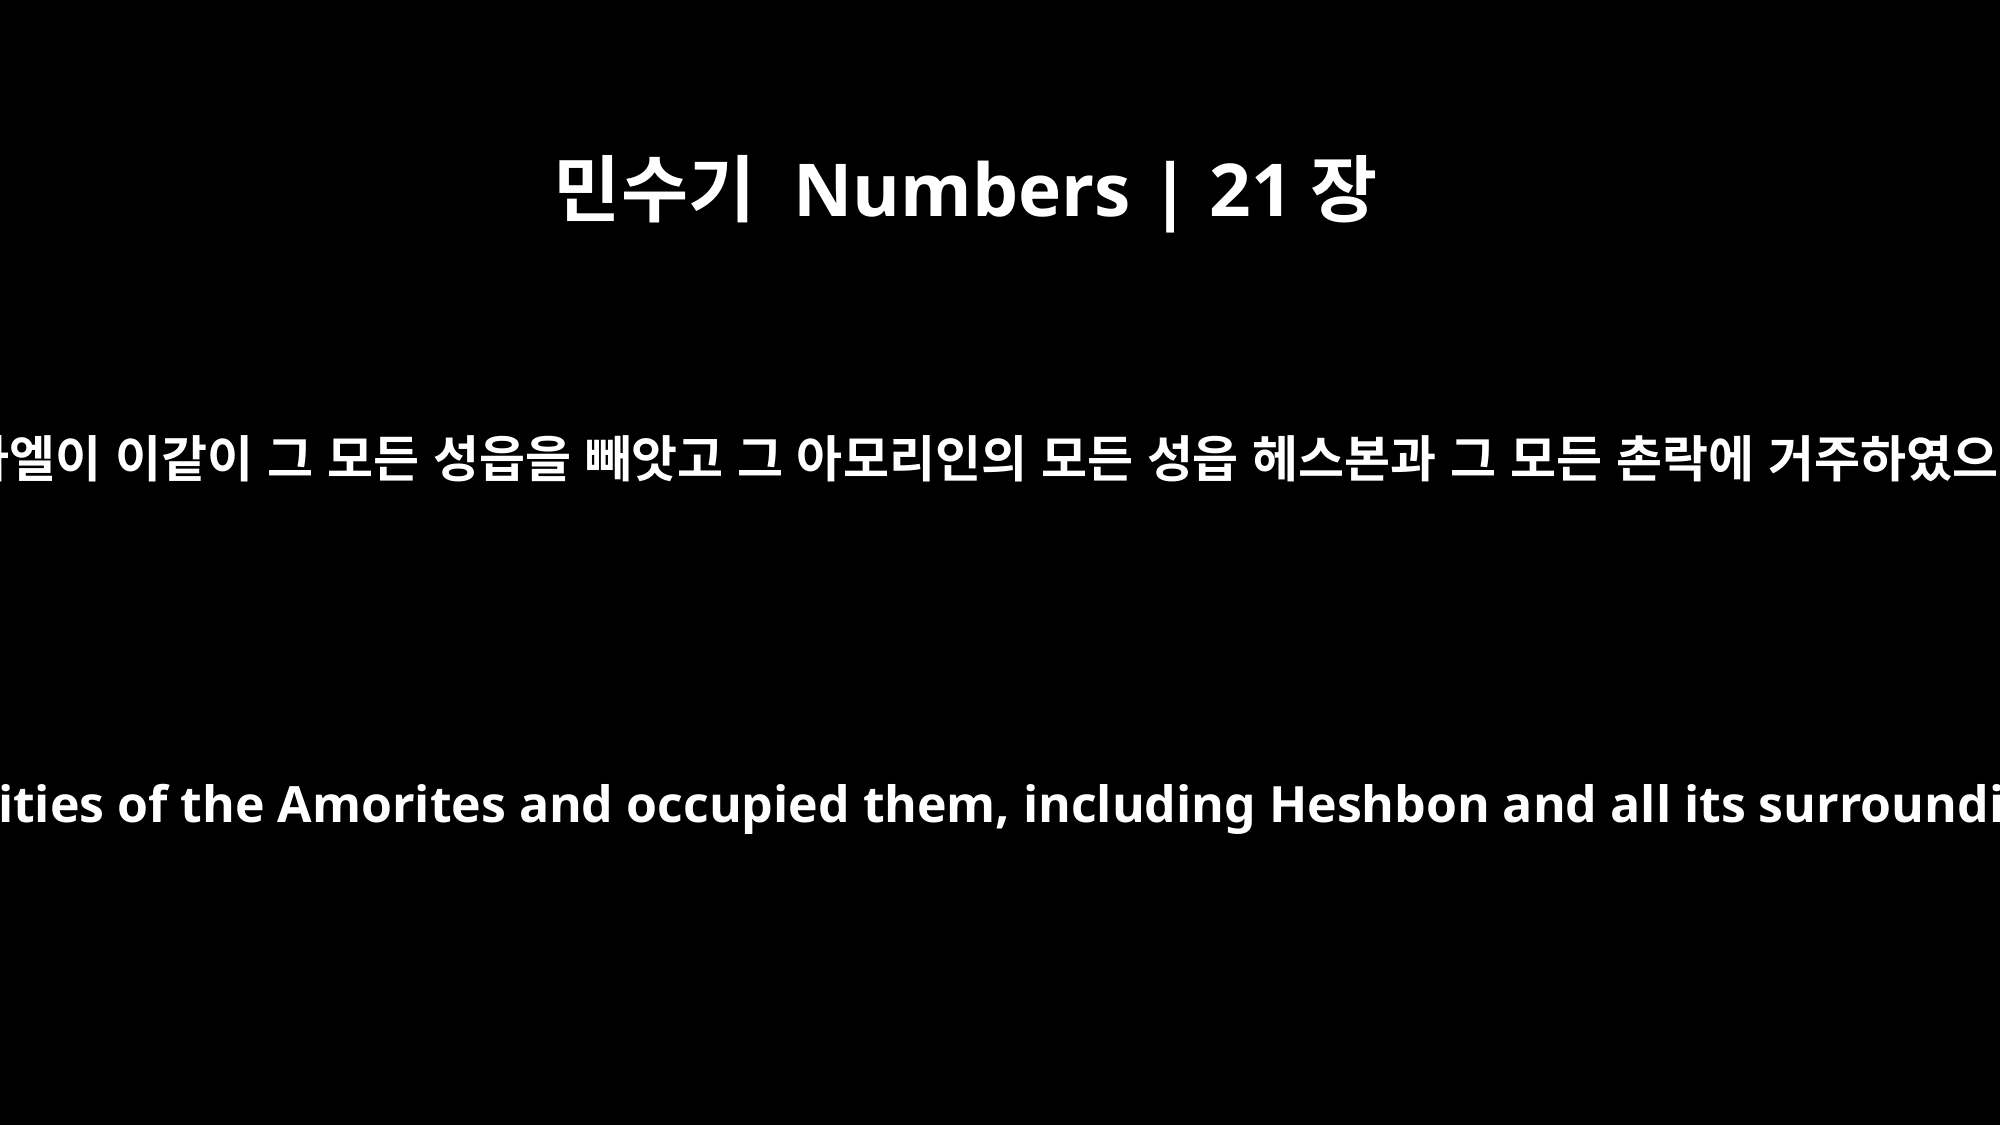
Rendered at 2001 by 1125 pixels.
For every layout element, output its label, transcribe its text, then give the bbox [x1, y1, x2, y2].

text_box Israel captured all the cities of the Amorites and occupied them, including Heshbon and all its surrounding settlements. [0, 764, 2000, 840]
text_box 25 이스라엘이 이같이 그 모든 성읍을 빼앗고 그 아모리인의 모든 성읍 헤스본과 그 모든 촌락에 거주하였으니 [0, 359, 2000, 495]
text_box 민수기 Numbers | 21장 [538, 136, 1393, 239]
